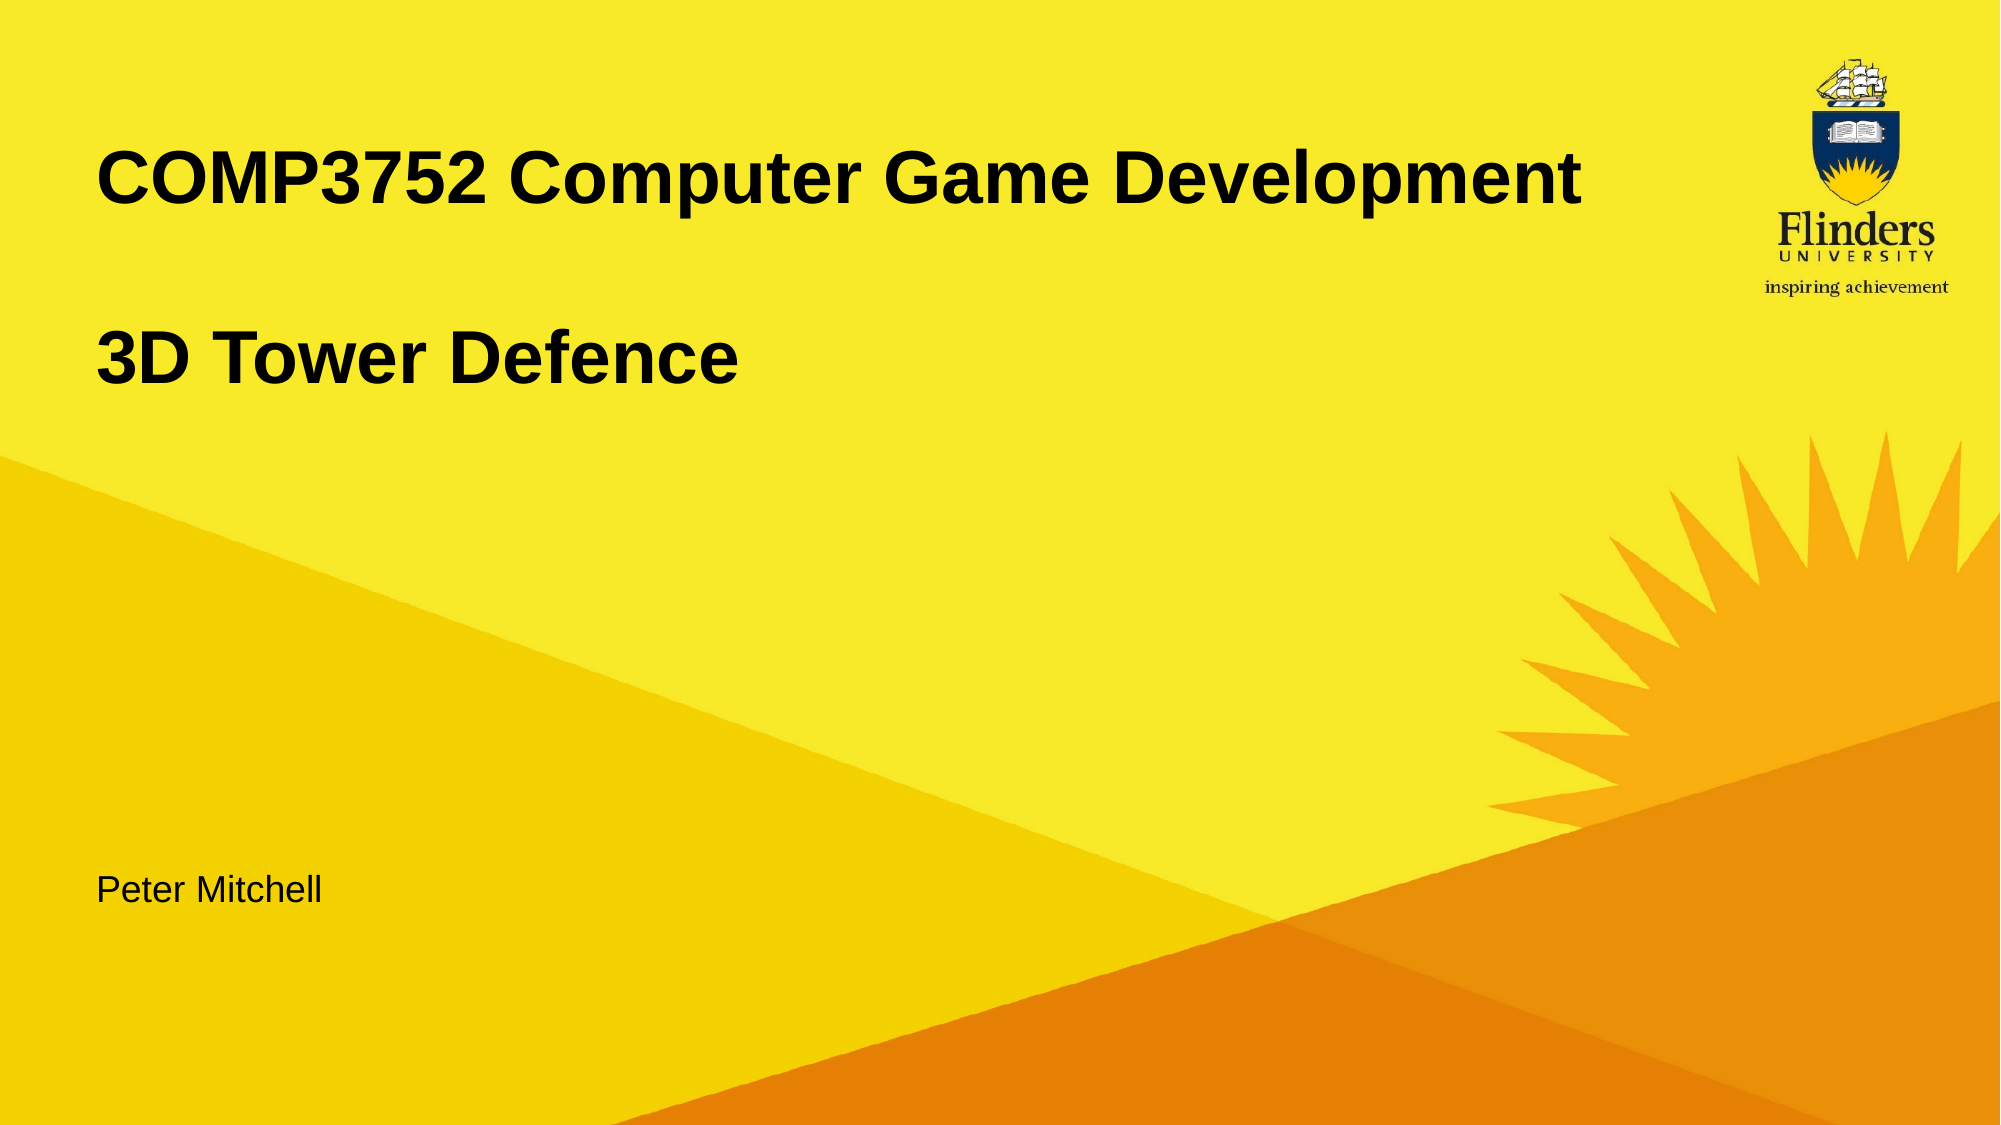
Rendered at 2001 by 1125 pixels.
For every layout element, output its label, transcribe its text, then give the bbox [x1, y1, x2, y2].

title COMP3752 Computer Game Development 3D Tower Defence [81, 121, 1630, 410]
picture [0, 0, 2000, 1125]
list Peter Mitchell [81, 857, 633, 929]
